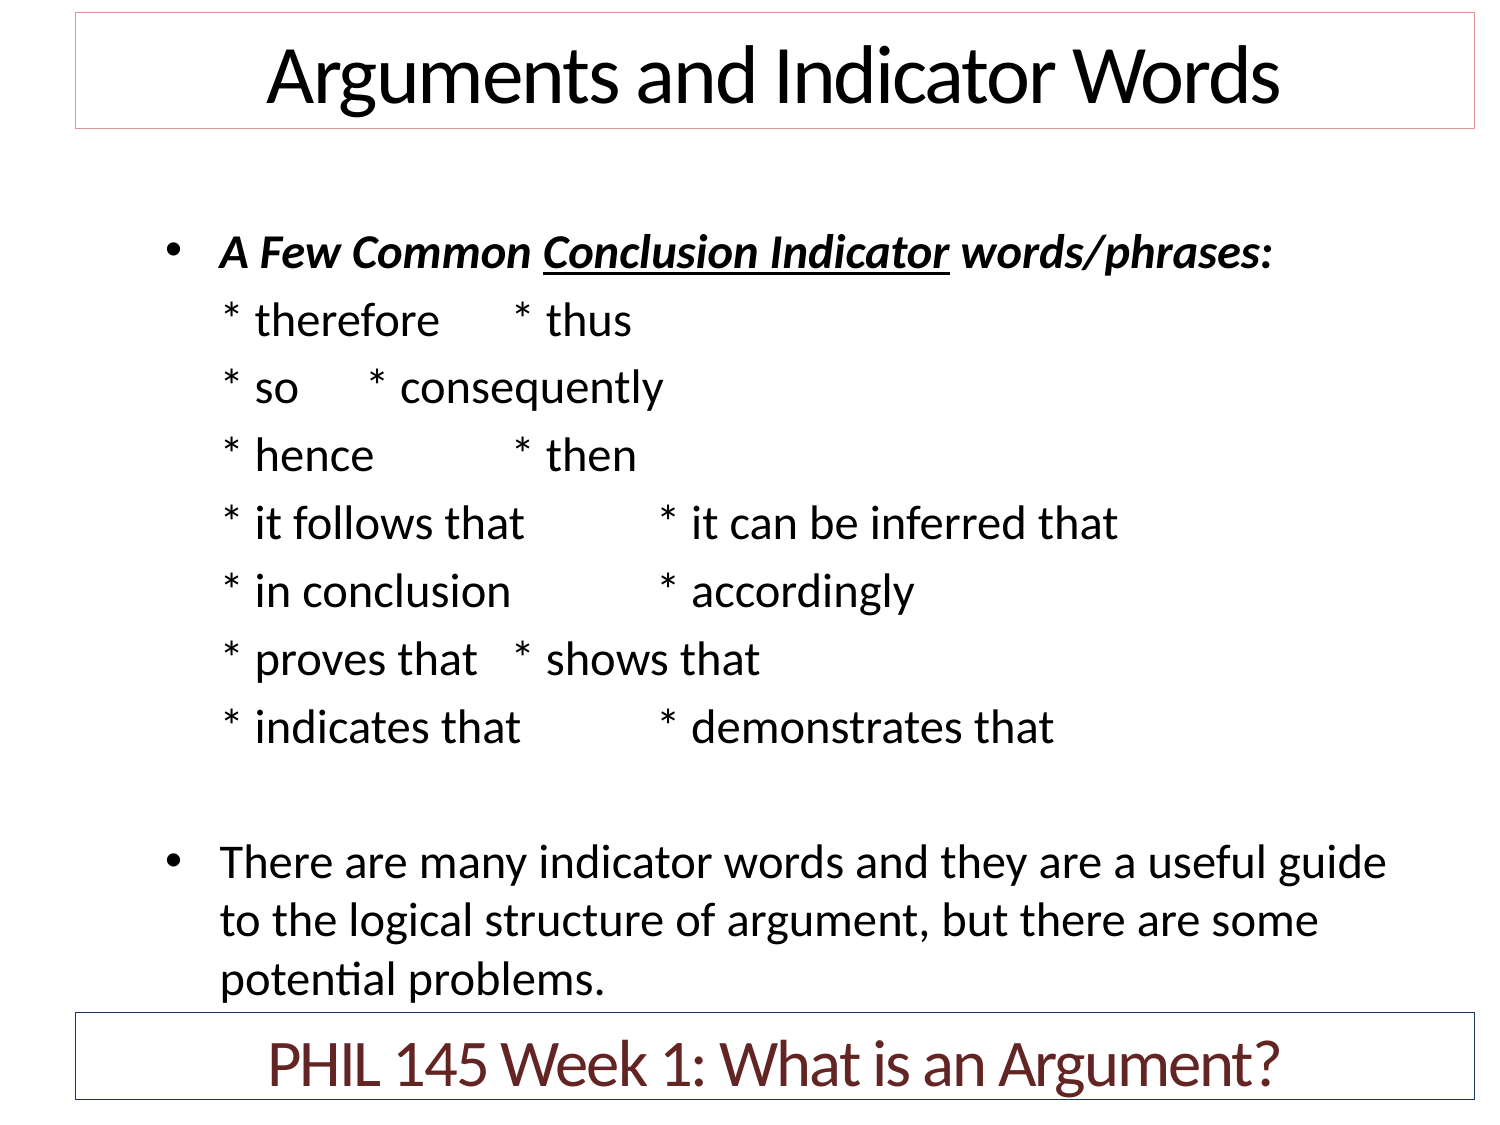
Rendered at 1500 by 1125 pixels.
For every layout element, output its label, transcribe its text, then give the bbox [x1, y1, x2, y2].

list A Few Common Conclusion Indicator words/phrases: * therefore * thus * so * consequently * hence * then * it follows that * it can be inferred that * in conclusion * accordingly * proves that * shows that * indicates that * demonstrates that There are many indicator words and they are a useful guide to the logical structure of argument, but there are some potential problems. [150, 212, 1425, 1012]
text_box Arguments and Indicator Words [75, 12, 1475, 129]
text_box PHIL 145 Week 1: What is an Argument? [75, 1012, 1475, 1100]
